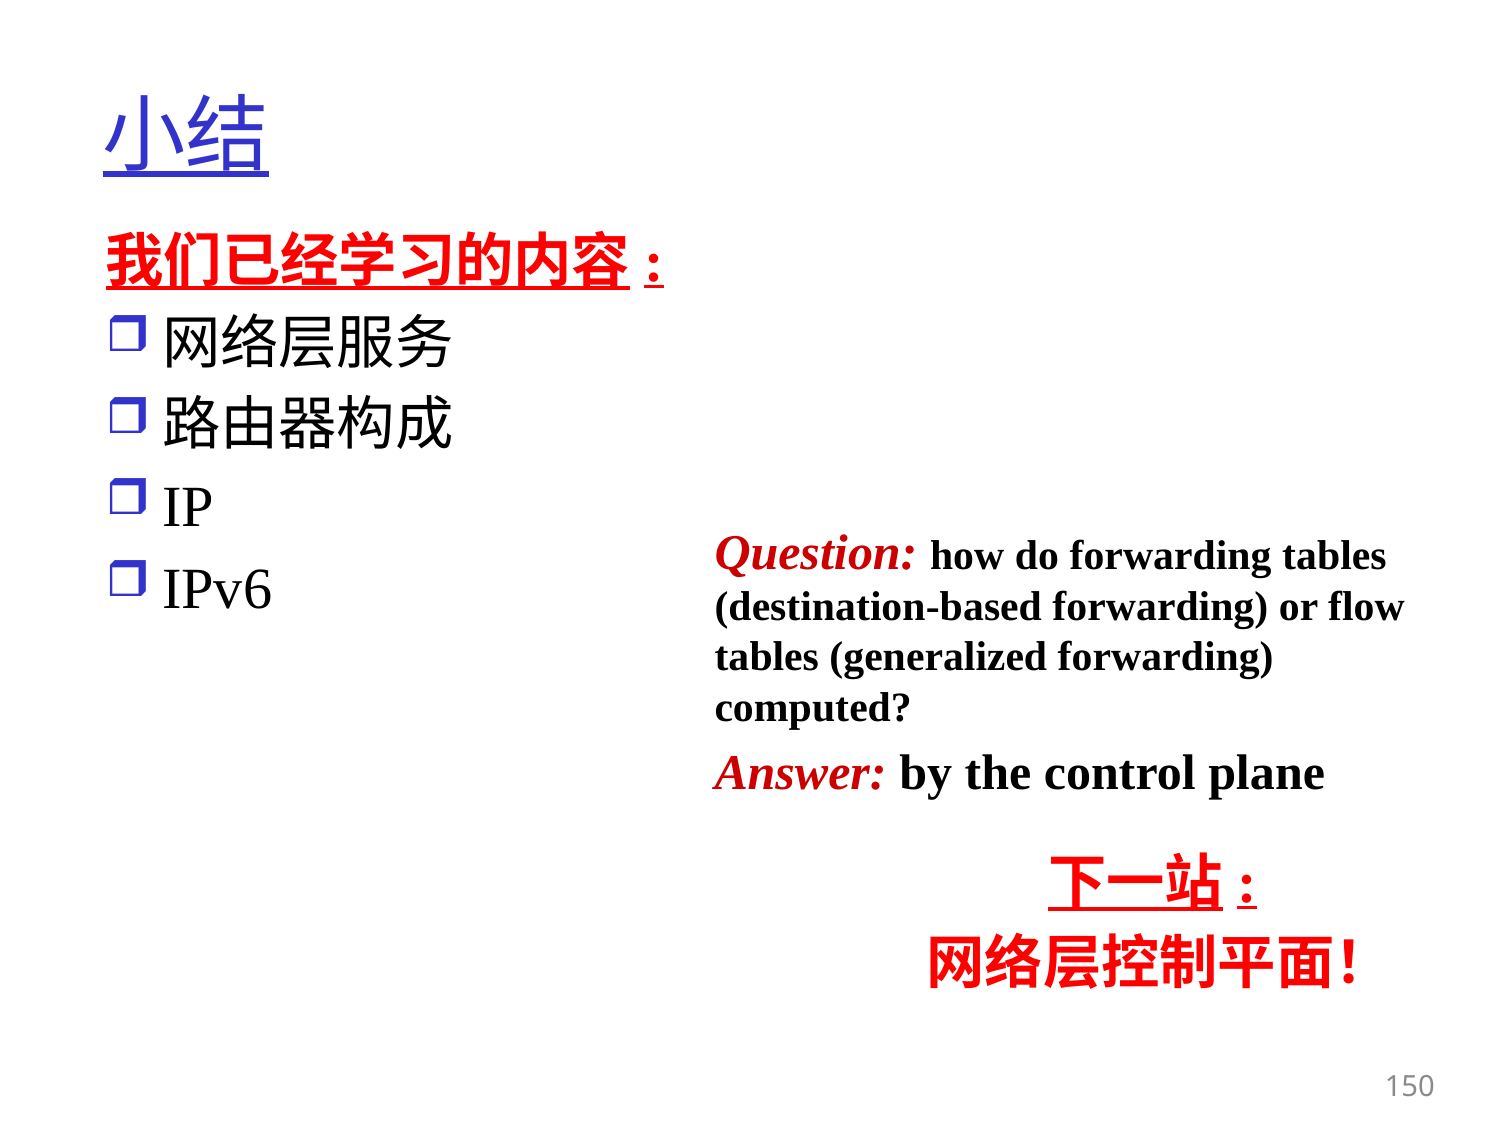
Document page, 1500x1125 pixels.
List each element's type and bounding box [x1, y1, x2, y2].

text_box [699, 511, 1432, 812]
slide_number [1339, 1050, 1450, 1125]
list [90, 215, 1412, 1025]
title [87, 37, 1412, 225]
